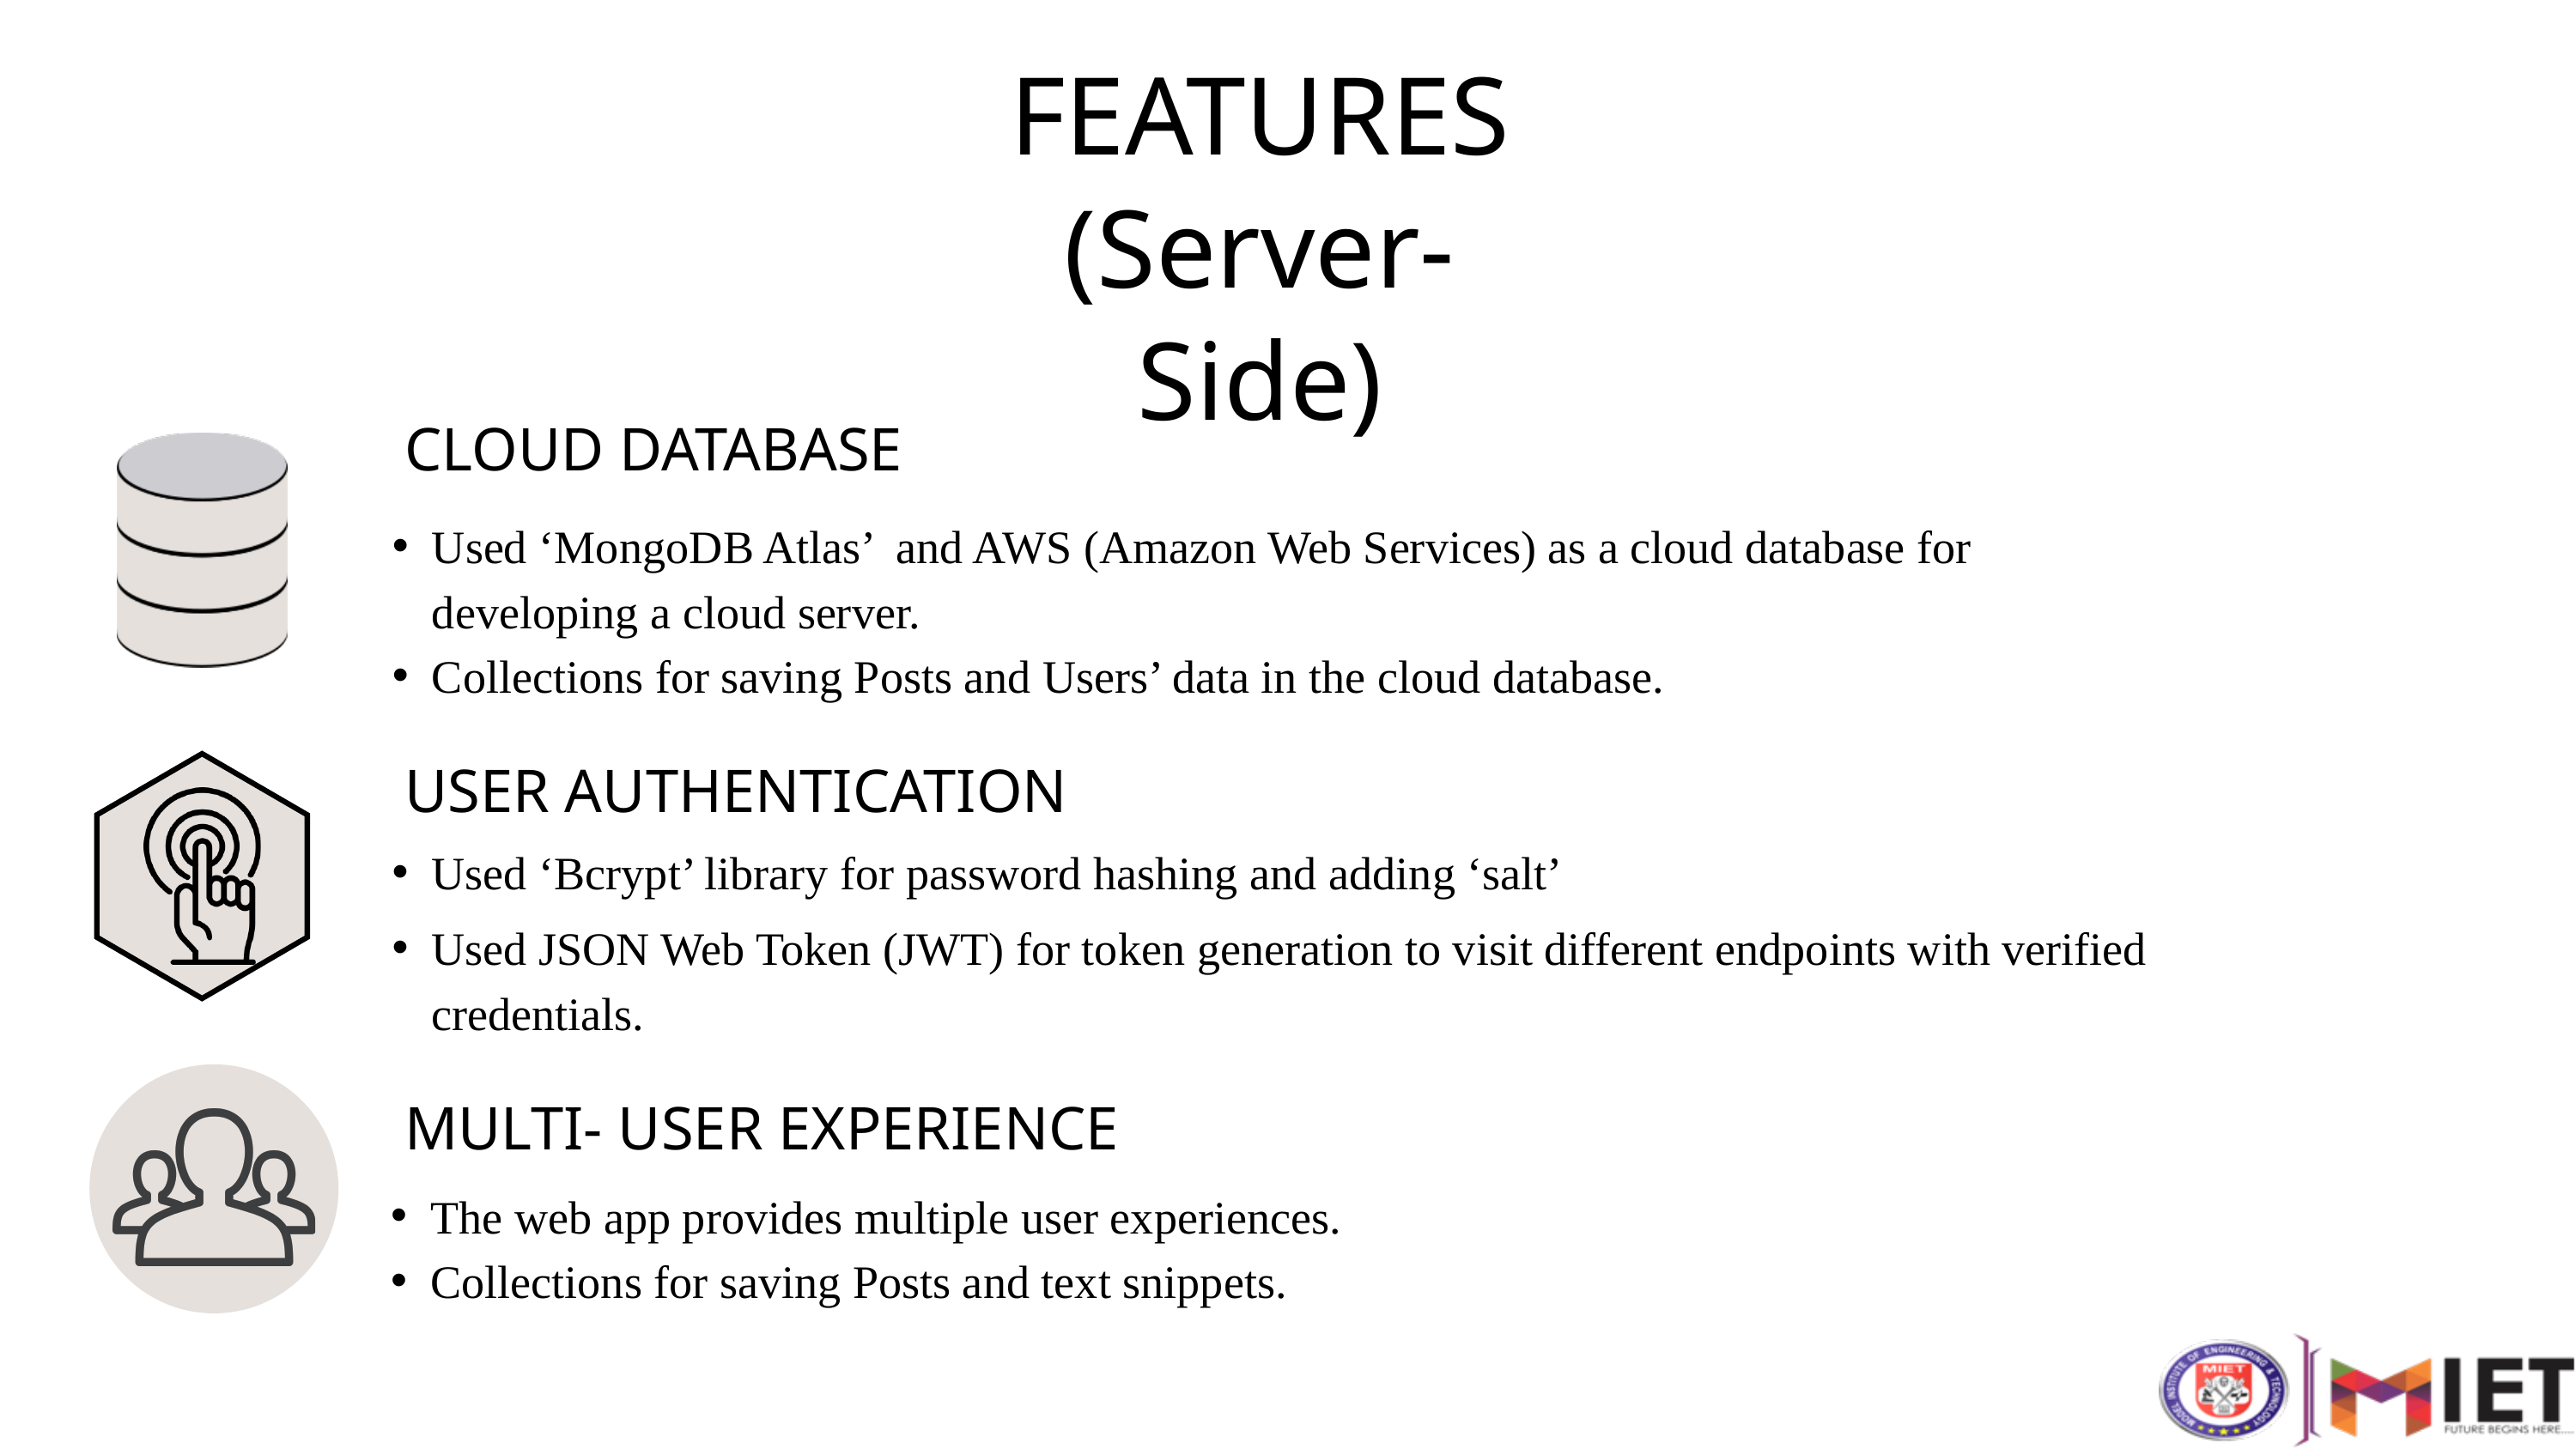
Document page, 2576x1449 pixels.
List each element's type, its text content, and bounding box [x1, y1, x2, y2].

text_box CLOUD DATABASE [404, 400, 2576, 483]
text_box [117, 433, 288, 668]
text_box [88, 1064, 339, 1314]
text_box The web app provides multiple user experiences. Collections for saving Posts and text snippets. [351, 1177, 2110, 1308]
text_box FEATURES (Server-Side) [964, 42, 1556, 442]
text_box MULTI- USER EXPERIENCE [404, 1078, 1276, 1161]
text_box [2158, 1332, 2576, 1449]
text_box Used ‘MongoDB Atlas’ and AWS (Amazon Web Services) as a cloud database for developing a cloud server. Collections for saving Posts and Users’ data in the cloud database. [352, 507, 2111, 703]
text_box USER AUTHENTICATION [404, 741, 1276, 824]
text_box Used ‘Bcrypt’ library for password hashing and adding ‘salt’ [352, 834, 2185, 900]
text_box Used JSON Web Token (JWT) for token generation to visit different endpoints with verified credentials. [352, 909, 2224, 1170]
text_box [96, 753, 308, 999]
